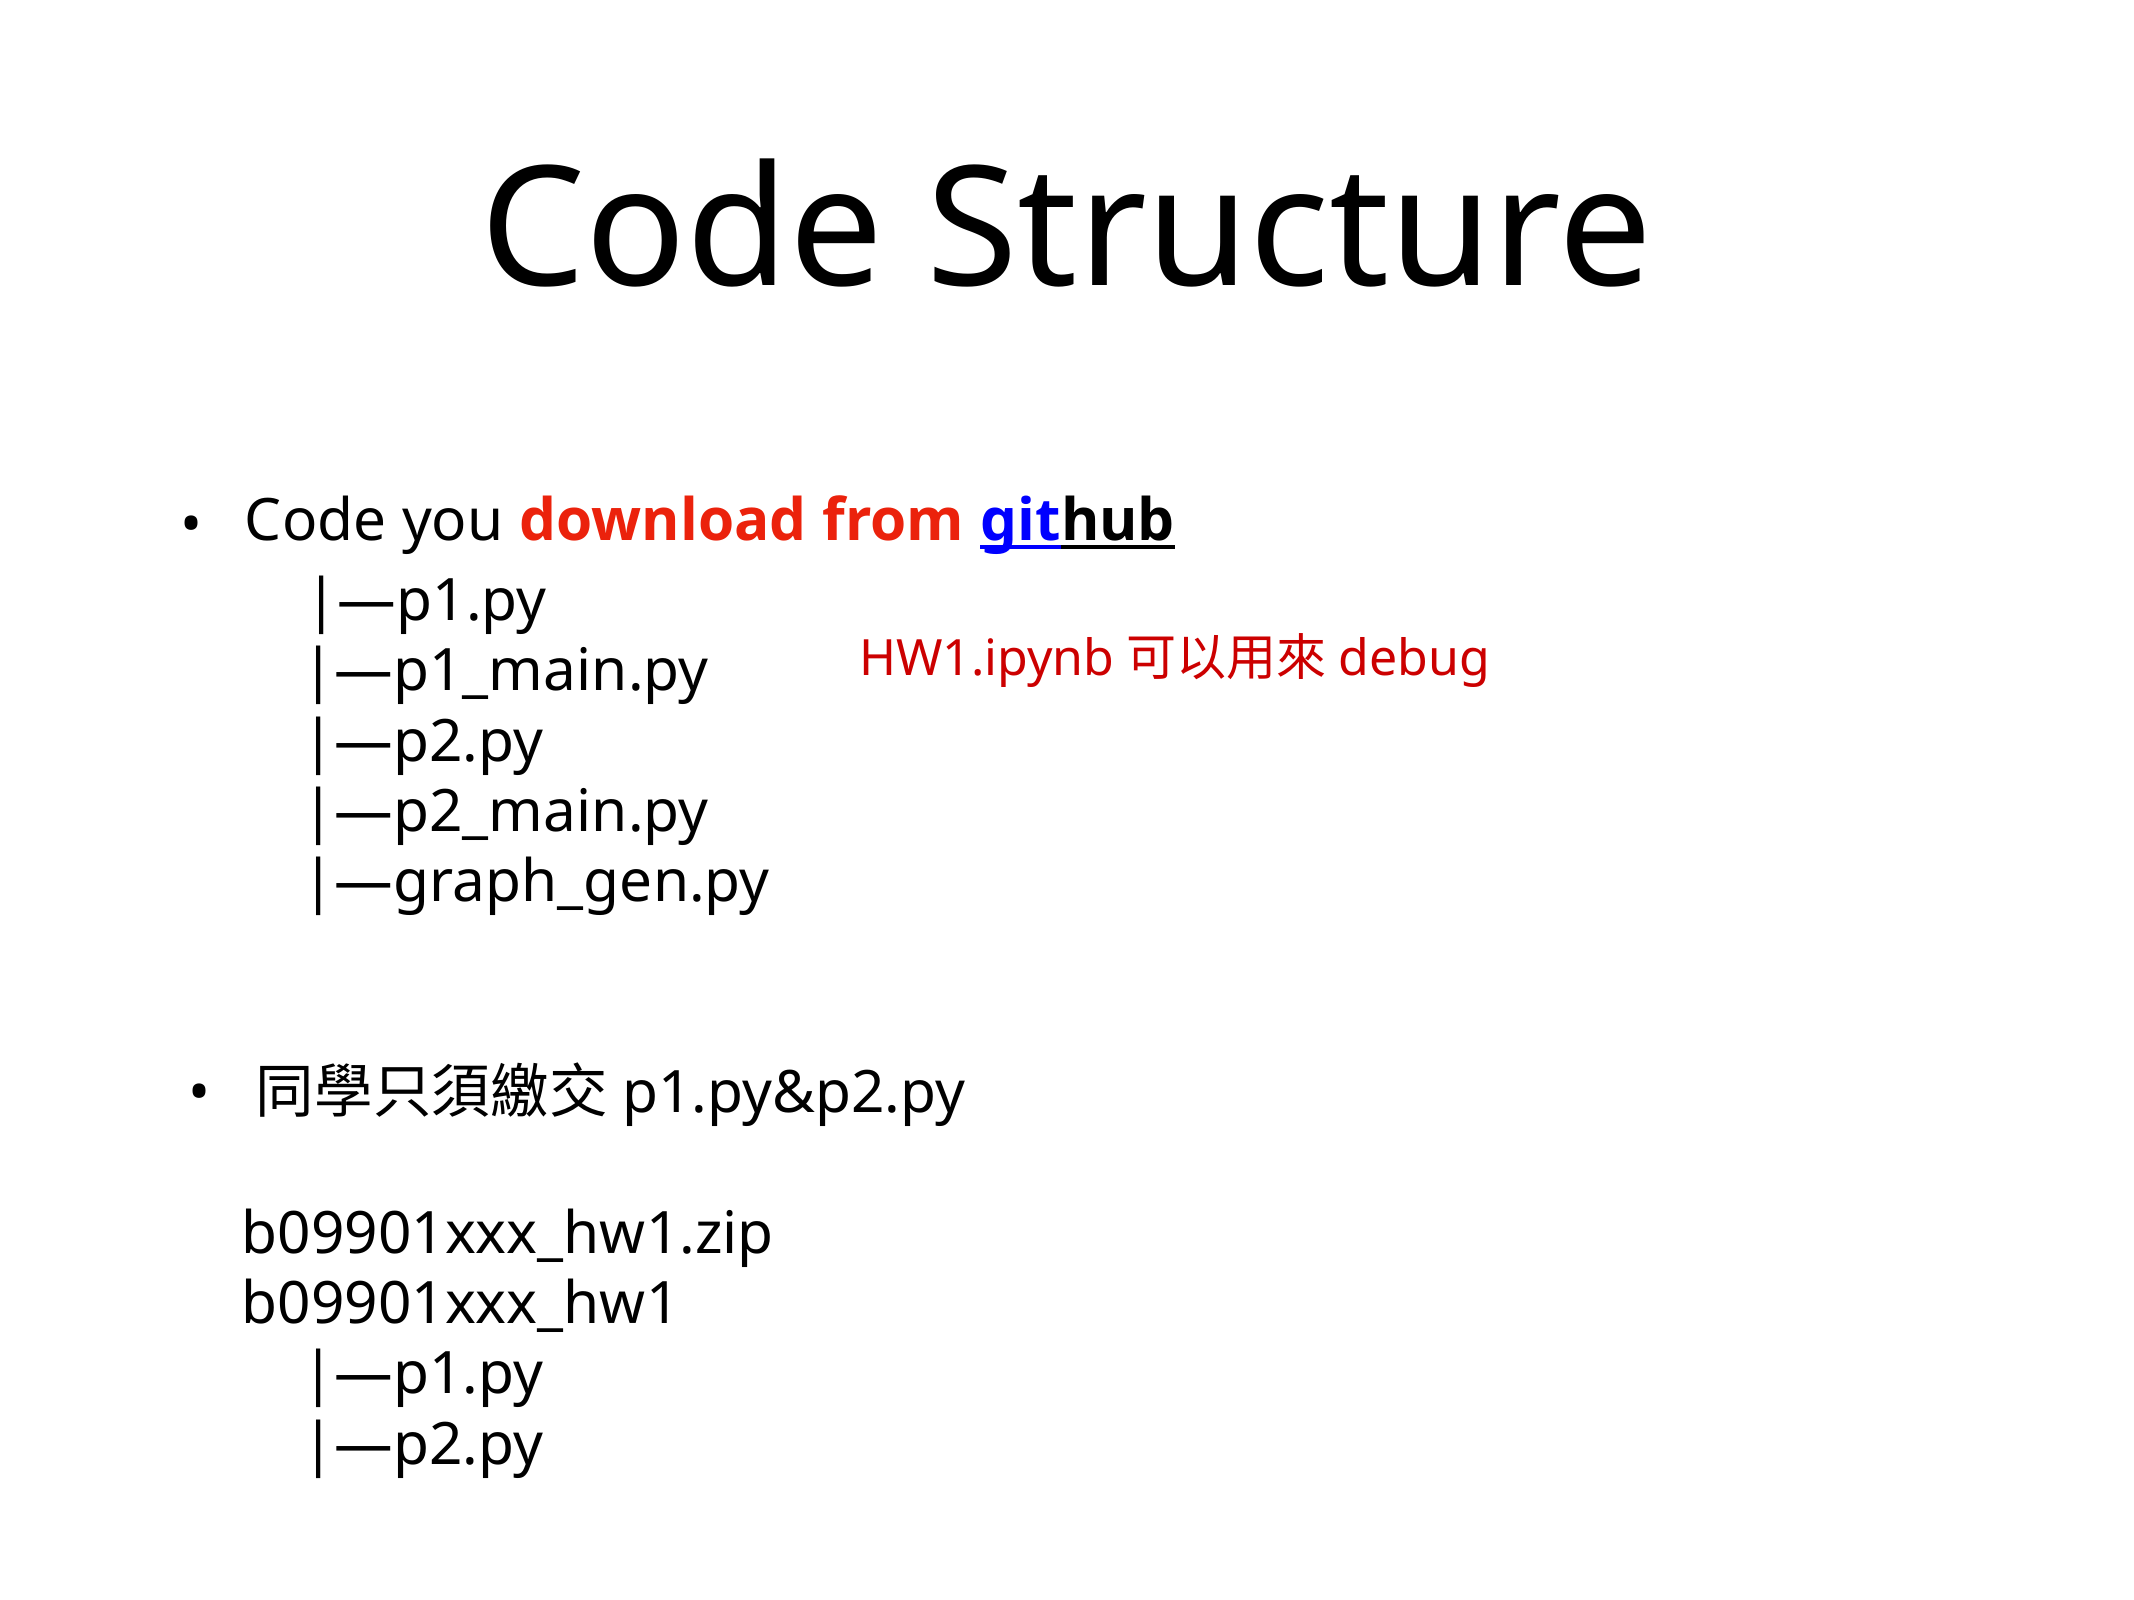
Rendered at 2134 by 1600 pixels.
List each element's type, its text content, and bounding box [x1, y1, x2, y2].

title Code Structure [156, 41, 1978, 396]
list Code you download from github |—p1.py |—p1_main.py |—p2.py |—p2_main.py |—graph_gen.py 同學只須繳交p1.py&p2.py b09901xxx_hw1.zip b09901xxx_hw1 |—p1.py |—p2.py [172, 411, 1203, 1546]
text_box HW1.ipynb可以用來debug [844, 610, 2120, 785]
